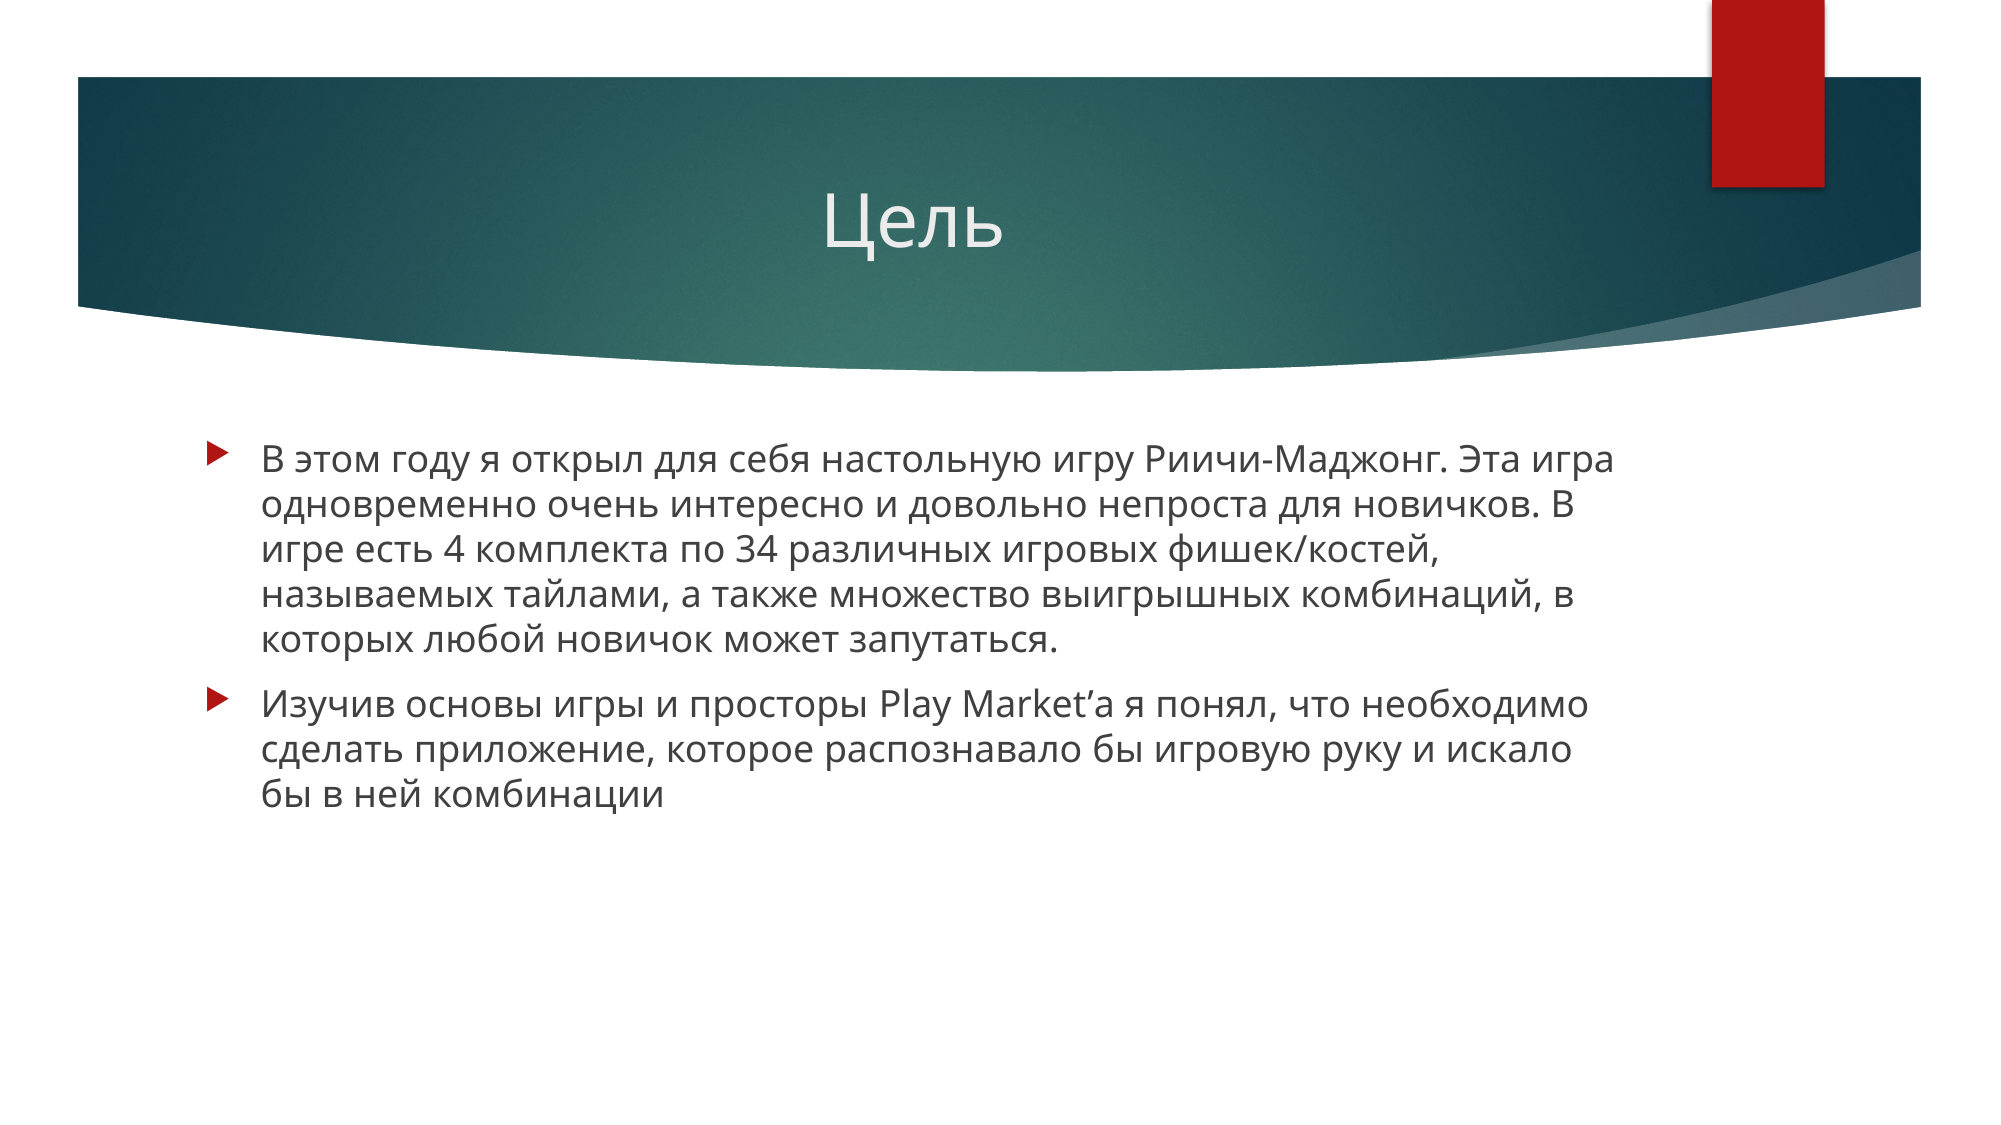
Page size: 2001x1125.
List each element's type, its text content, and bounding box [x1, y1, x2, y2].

title Цель [189, 159, 1638, 276]
list В этом году я открыл для себя настольную игру Риичи-Маджонг. Эта игра одновременно очень интересно и довольно непроста для новичков. В игре есть 4 комплекта по 34 различных игровых фишек/костей, называемых тайлами, а также множество выигрышных комбинаций, в которых любой новичок может запутаться. Изучив основы игры и просторы Play Market’а я понял, что необходимо сделать приложение, которое распознавало бы игровую руку и искало бы в ней комбинации [189, 427, 1638, 988]
